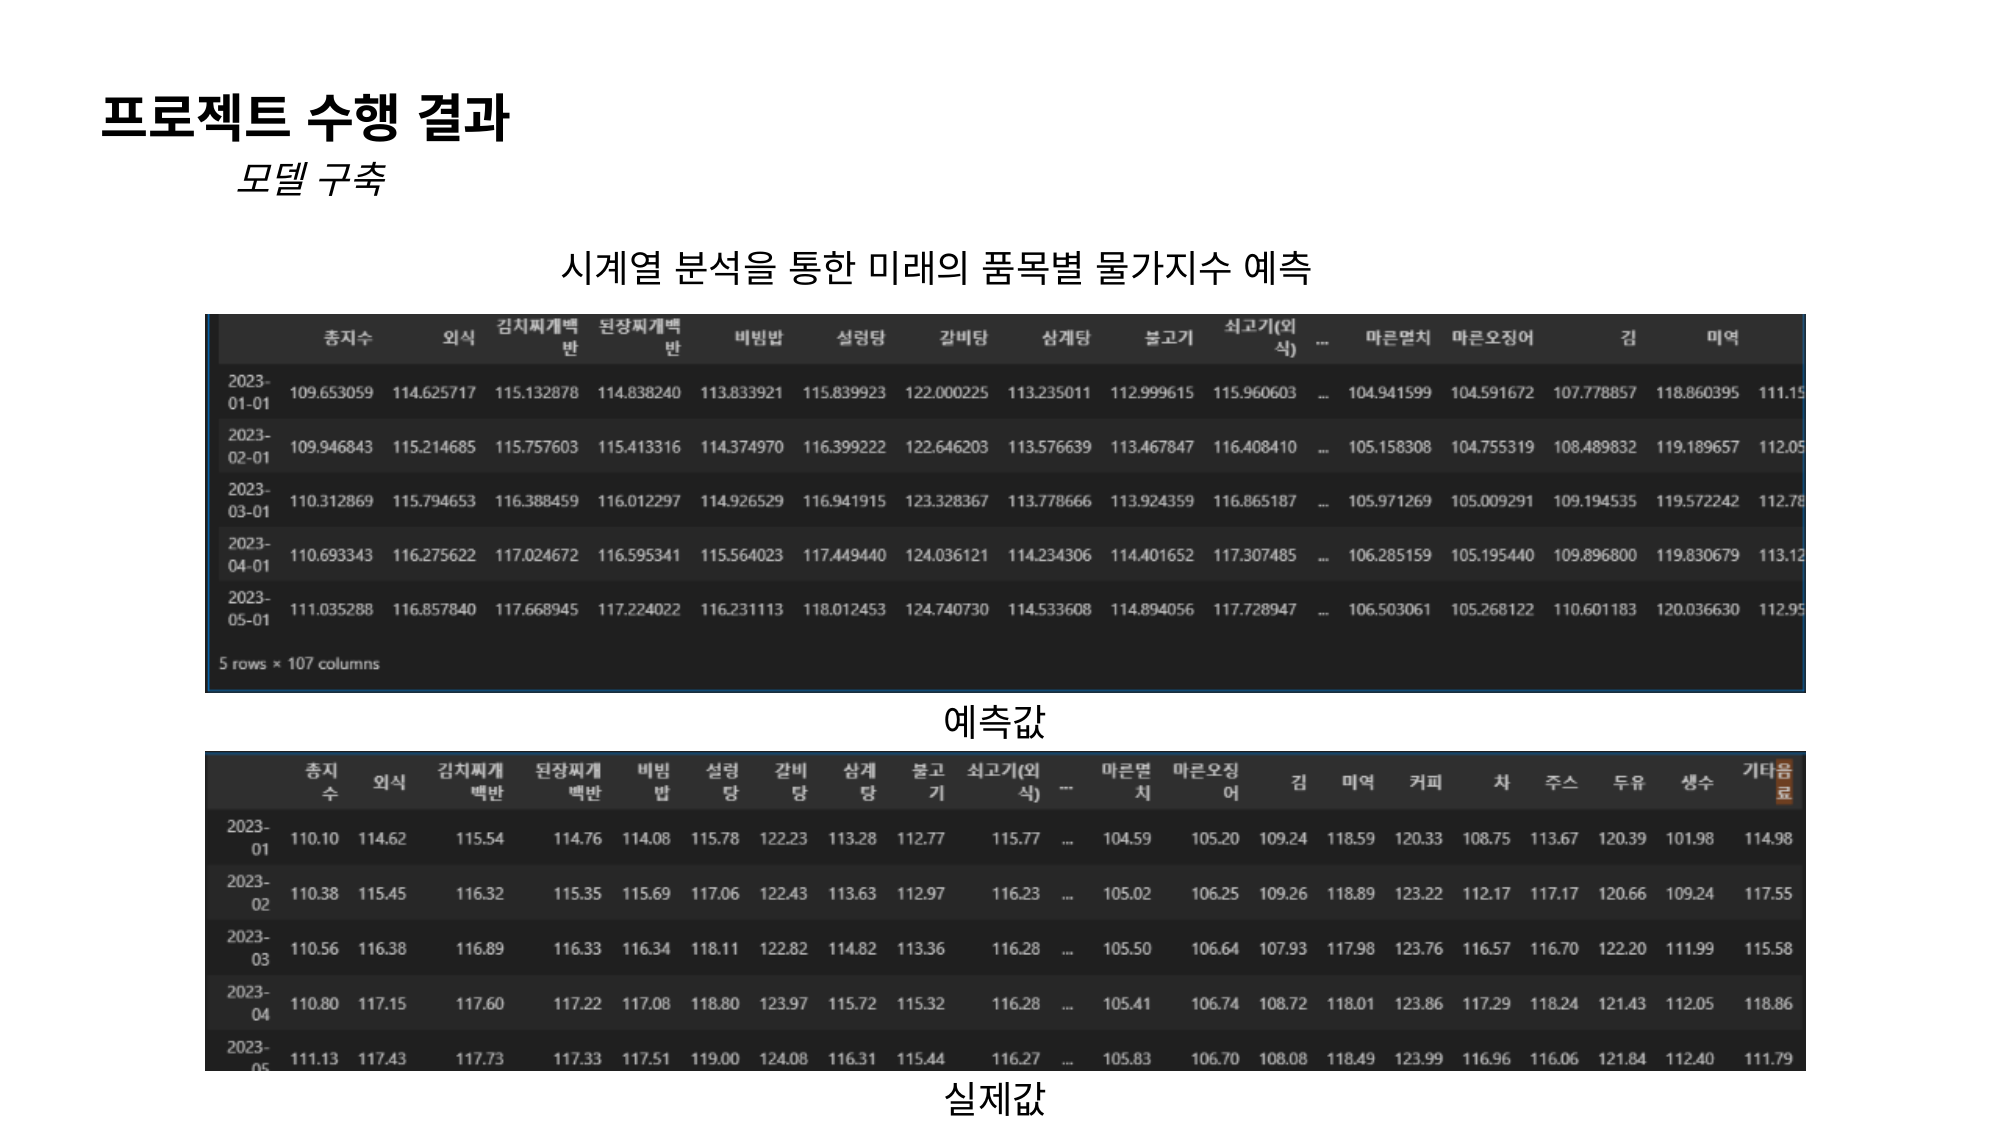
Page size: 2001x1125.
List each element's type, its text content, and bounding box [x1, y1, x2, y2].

text_box 시계열 분석을 통한 미래의 품목별 물가지수 예측 [545, 237, 1450, 298]
text_box 프로젝트 수행 결과 [86, 78, 1910, 156]
text_box 실제값 [929, 1071, 1189, 1125]
picture [205, 314, 1806, 693]
picture [205, 751, 1806, 1071]
text_box 모델 구축 [220, 148, 1934, 209]
text_box 예측값 [929, 693, 1189, 751]
